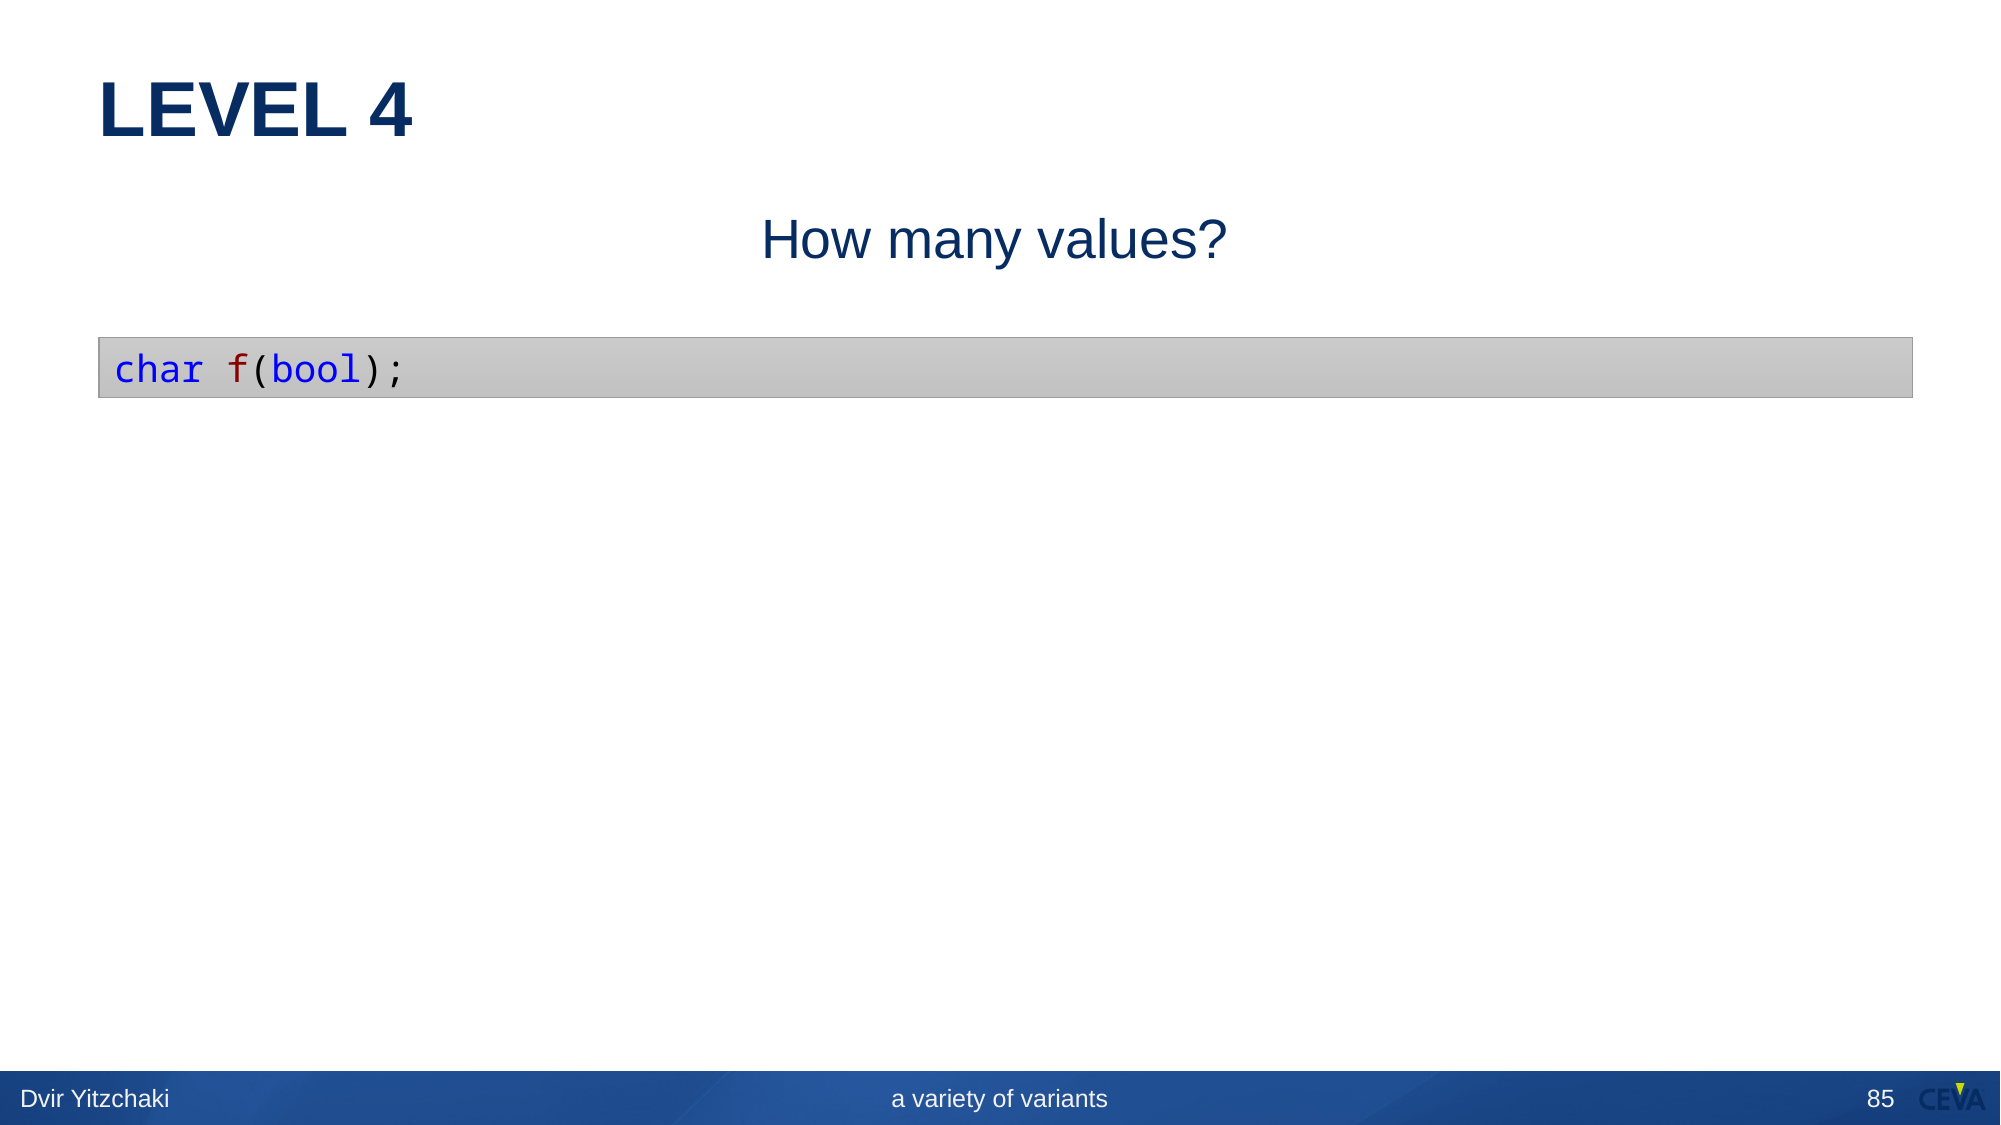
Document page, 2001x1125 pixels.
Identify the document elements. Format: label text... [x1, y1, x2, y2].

list How many values? [77, 195, 1913, 299]
text_box char f(bool); [98, 337, 1913, 398]
title LEVEL 4 [99, 66, 1627, 157]
picture [0, 1071, 2000, 1125]
